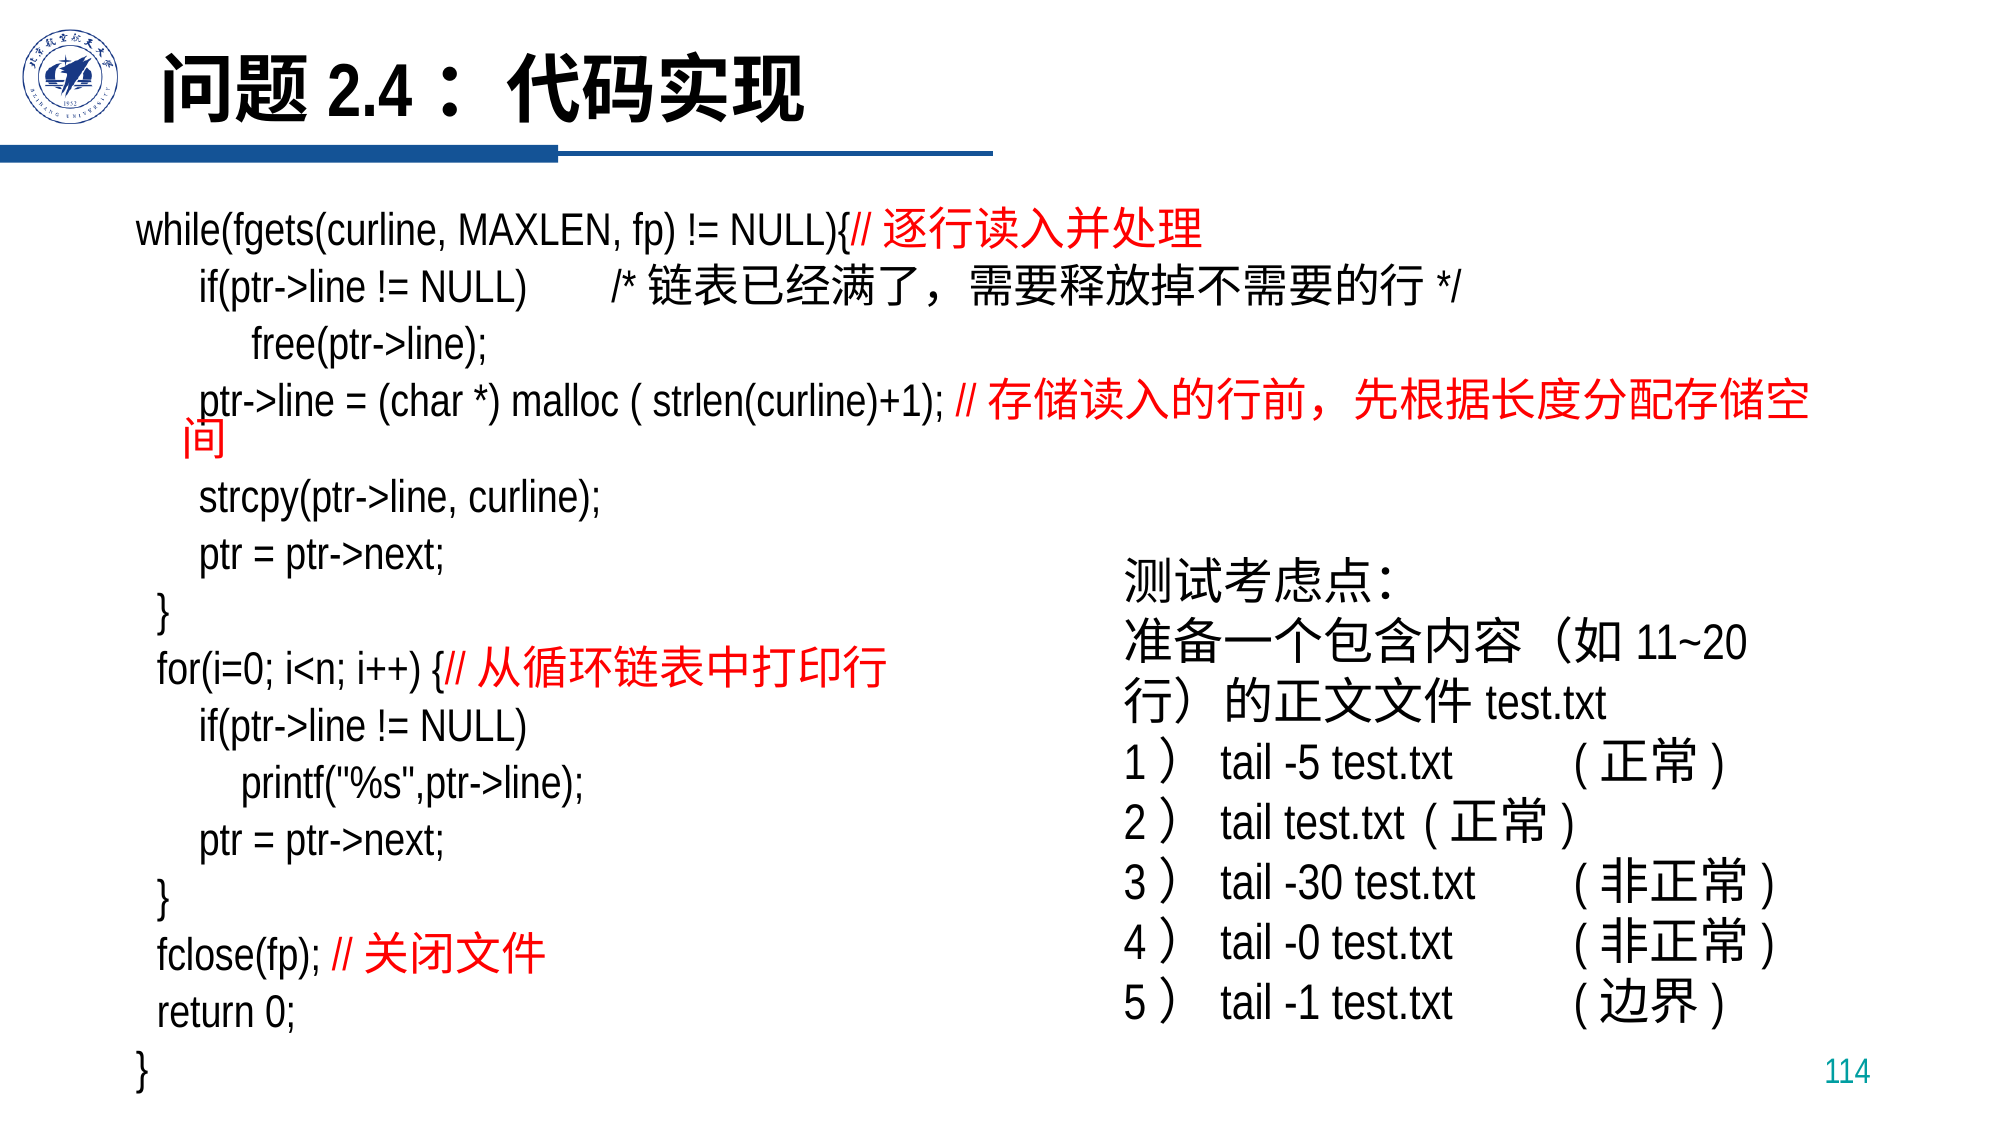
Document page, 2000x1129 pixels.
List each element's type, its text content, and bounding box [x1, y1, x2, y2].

picture [16, 23, 124, 130]
slide_number 114 [1471, 1024, 1889, 1101]
text_box 测试考虑点： 准备一个包含内容（如11~20行）的正文文件test.txt 1）tail -5 test.txt (正常) 2）tail test.txt (正常) 3）tail -30 test.txt (非正常) 4）tail -0 test.txt (非正常) 5）tail -1 test.txt (边界) [1105, 540, 1819, 1099]
title 问题2.4：代码实现 [141, 25, 1933, 164]
text_box while(fgets(curline, MAXLEN, fp) != NULL){//逐行读入并处理 if(ptr->line != NULL) /*链表已经满了，需要释放掉不需要的行*/ free(ptr->line); ptr->line = (char *) malloc ( strlen(curline)+1); //存储读入的行前，先根据长度分配存储空间 strcpy(ptr->line, curline); ptr = ptr->next; } for(i=0; i<n; i++) {//从循环链表中打印行 if(ptr->line != NULL) printf("%s",ptr->line); ptr = ptr->next; } fclose(fp); //关闭文件 return 0; } [117, 205, 1851, 955]
